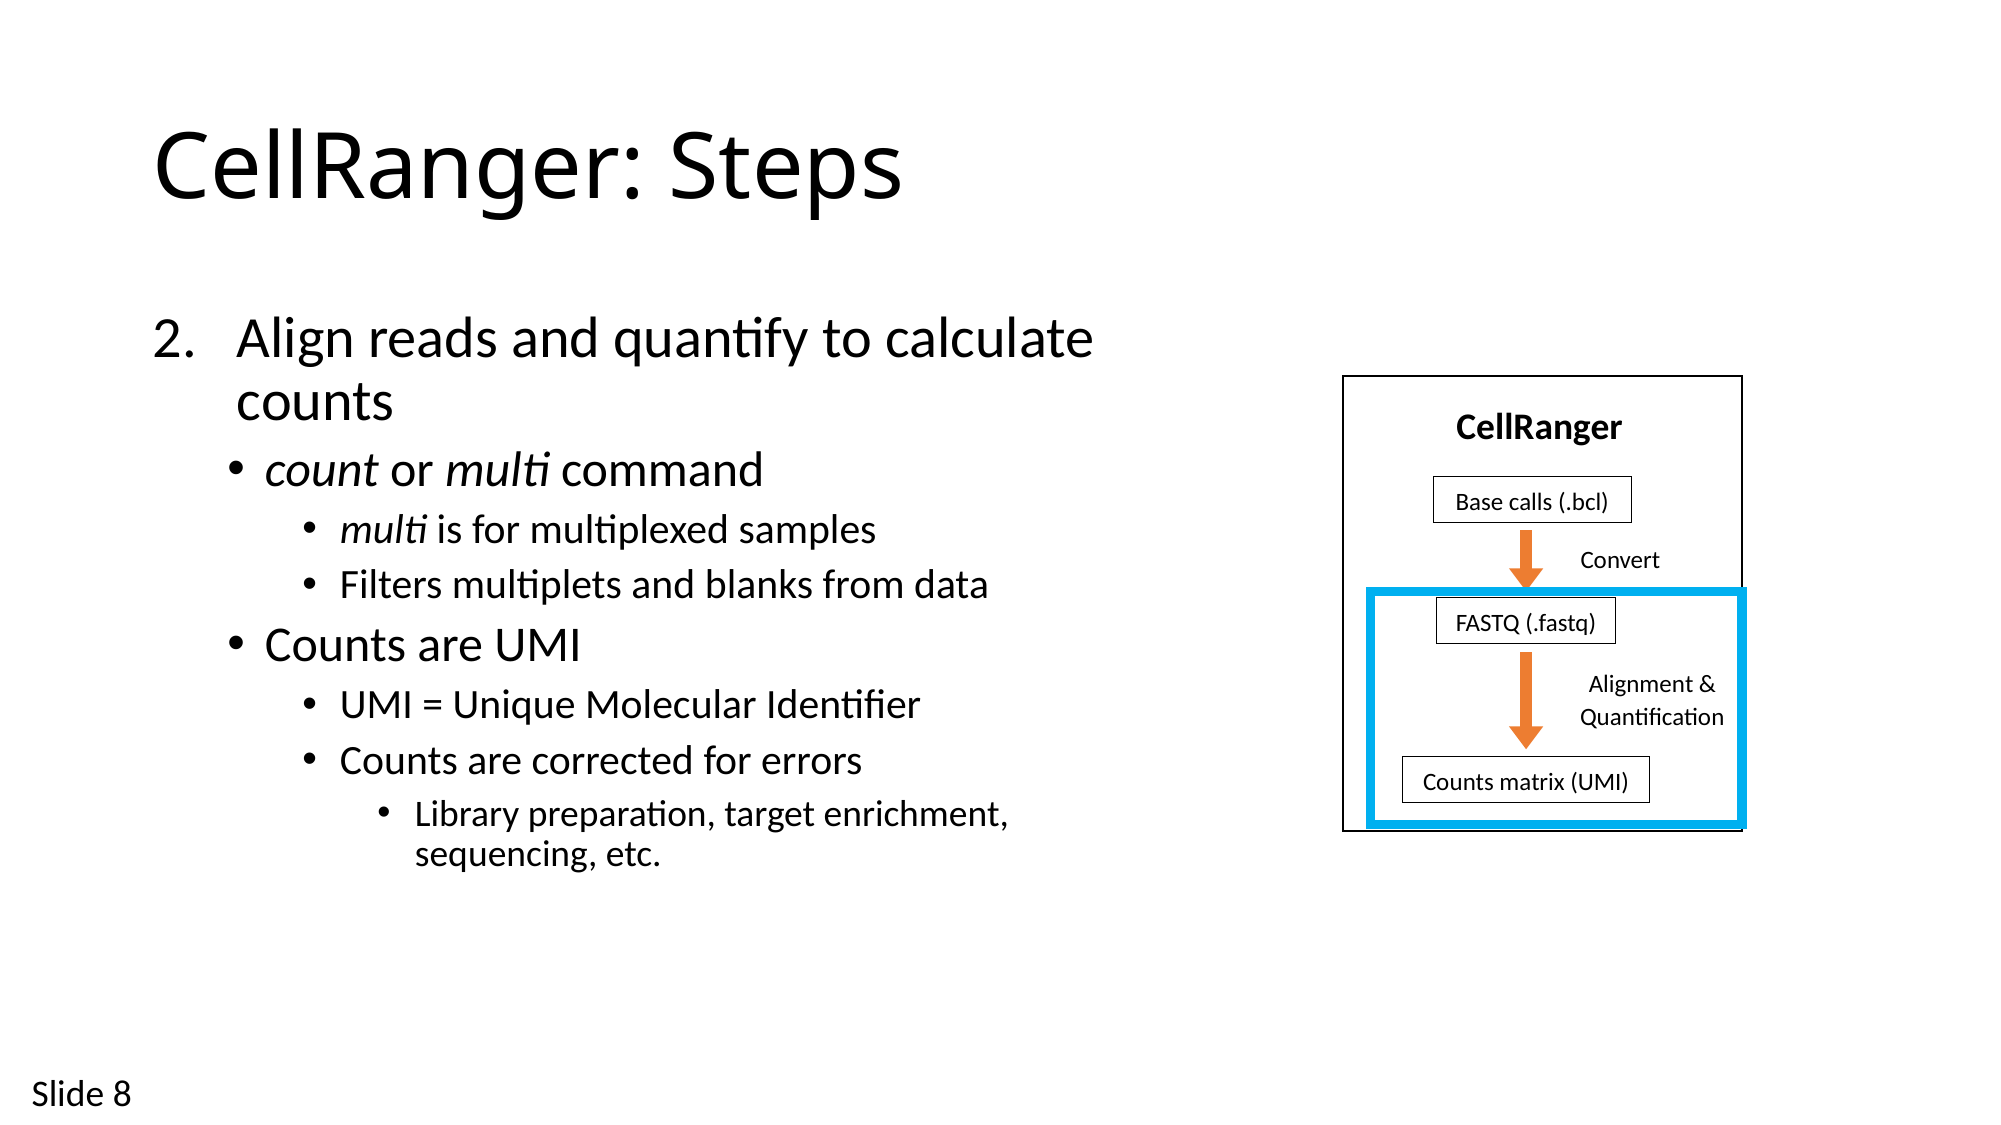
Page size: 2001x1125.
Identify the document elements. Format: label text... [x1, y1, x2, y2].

text_box [1369, 590, 1743, 826]
text_box CellRanger [1440, 391, 1640, 455]
text_box Base calls (.bcl) [1433, 476, 1632, 523]
text_box [1342, 375, 1743, 832]
text_box Slide 8 [16, 1061, 186, 1121]
text_box Convert [1562, 534, 1679, 582]
title CellRanger: Steps [137, 59, 1863, 278]
list Align reads and quantify to calculate counts count or multi command multi is for multiplexed samples Filters multiplets and blanks from data Counts are UMI UMI = Unique Molecular Identifier Counts are corrected for errors Library preparation, target enrichment, sequencing, etc. [137, 299, 1169, 1014]
